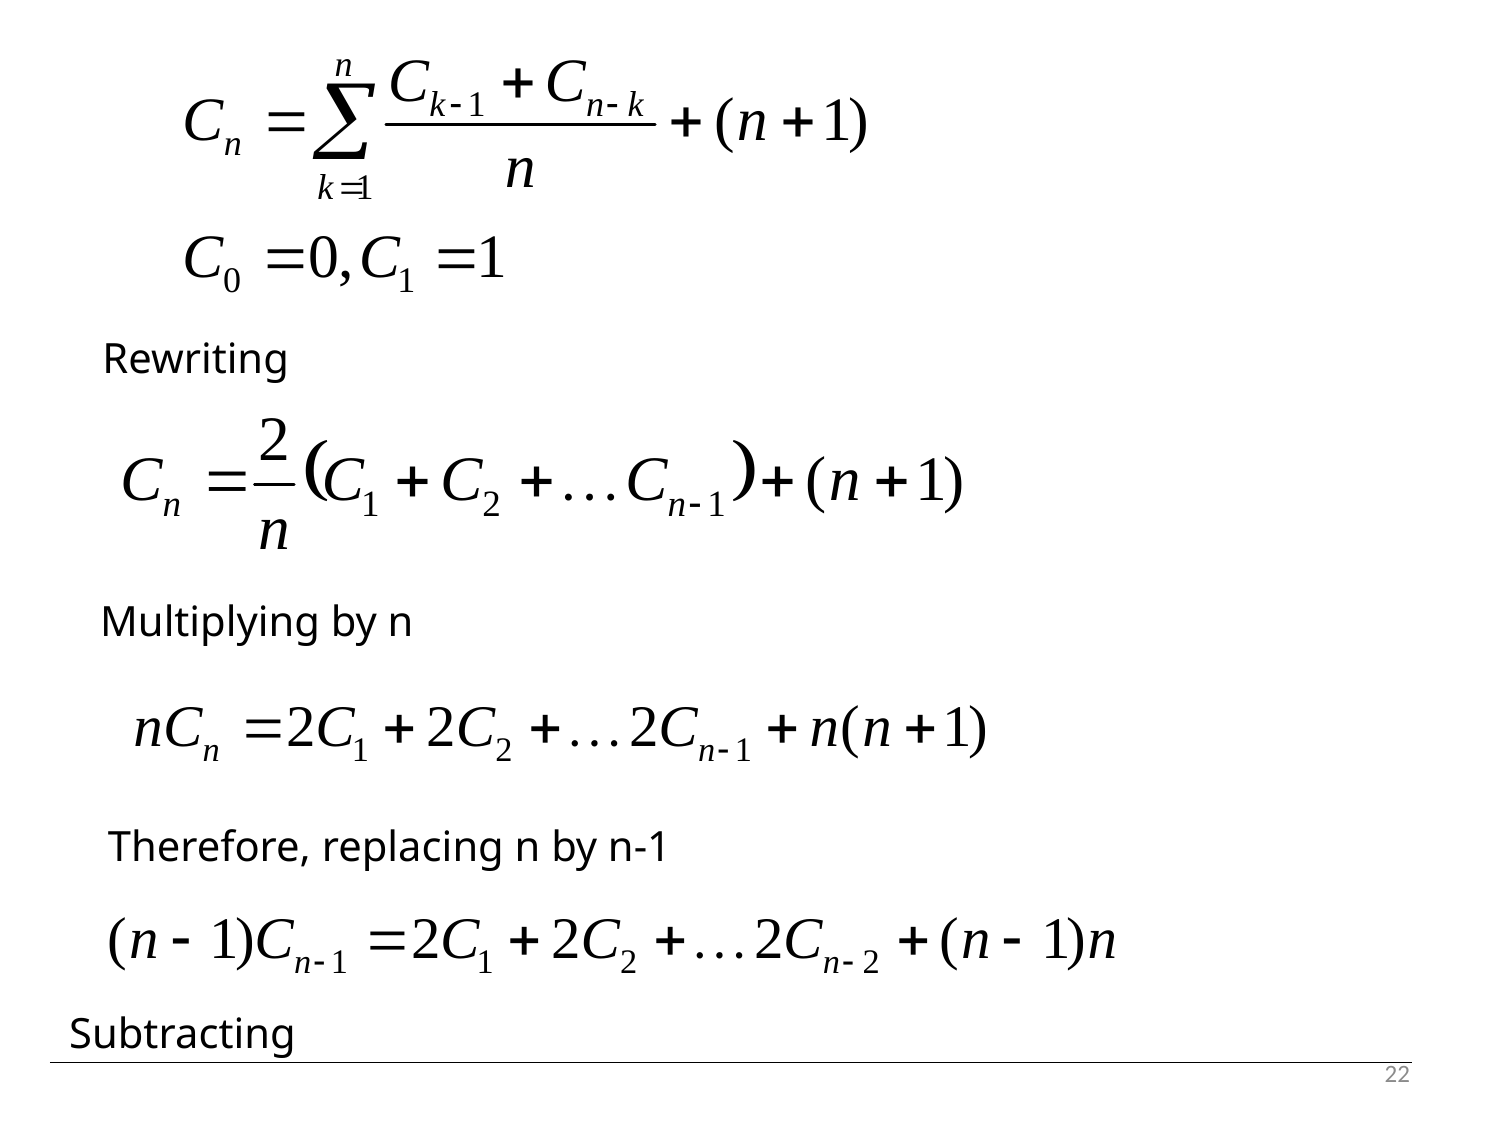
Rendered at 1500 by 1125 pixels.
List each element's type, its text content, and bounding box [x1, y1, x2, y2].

text_box Multiplying by n [85, 587, 429, 653]
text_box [174, 37, 881, 306]
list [112, 399, 975, 565]
slide_number 22 [1074, 1042, 1425, 1103]
text_box Rewriting [87, 324, 305, 390]
text_box Subtracting [54, 999, 311, 1061]
text_box Therefore, replacing n by n-1 [93, 812, 698, 878]
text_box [124, 687, 1001, 777]
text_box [99, 899, 1128, 989]
